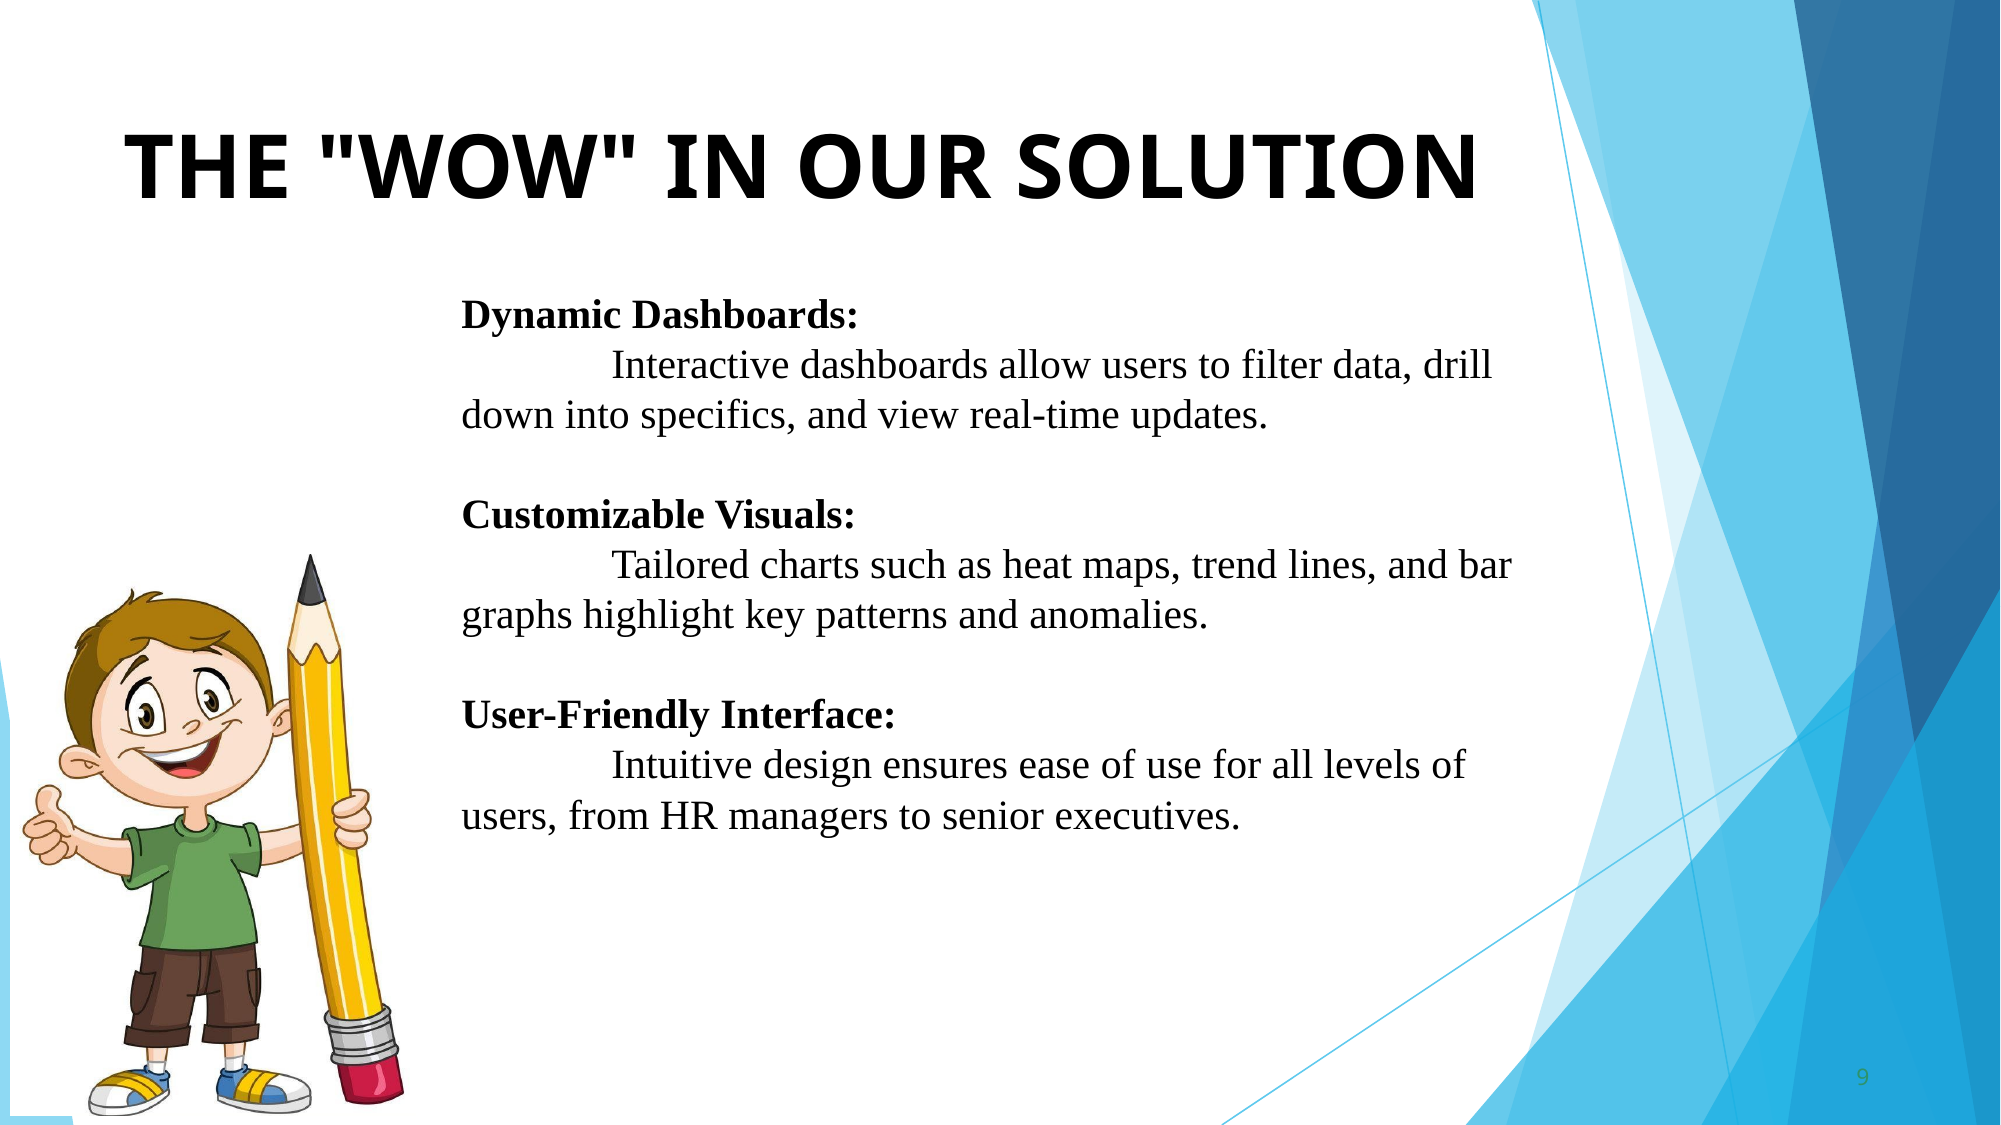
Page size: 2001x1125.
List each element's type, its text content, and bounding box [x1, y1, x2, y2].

picture [10, 554, 416, 1116]
text_box [1545, 386, 1850, 543]
text_box 9 [1849, 1061, 1888, 1095]
title THE "WOW" IN OUR SOLUTION [121, 107, 1513, 298]
text_box Dynamic Dashboards: Interactive dashboards allow users to filter data, drill down into specifics, and view real-time updates. Customizable Visuals: Tailored charts such as heat maps, trend lines, and bar graphs highlight key patterns and anomalies. User-Friendly Interface: Intuitive design ensures ease of use for all levels of users, from HR managers to senior executives. [446, 234, 1545, 845]
